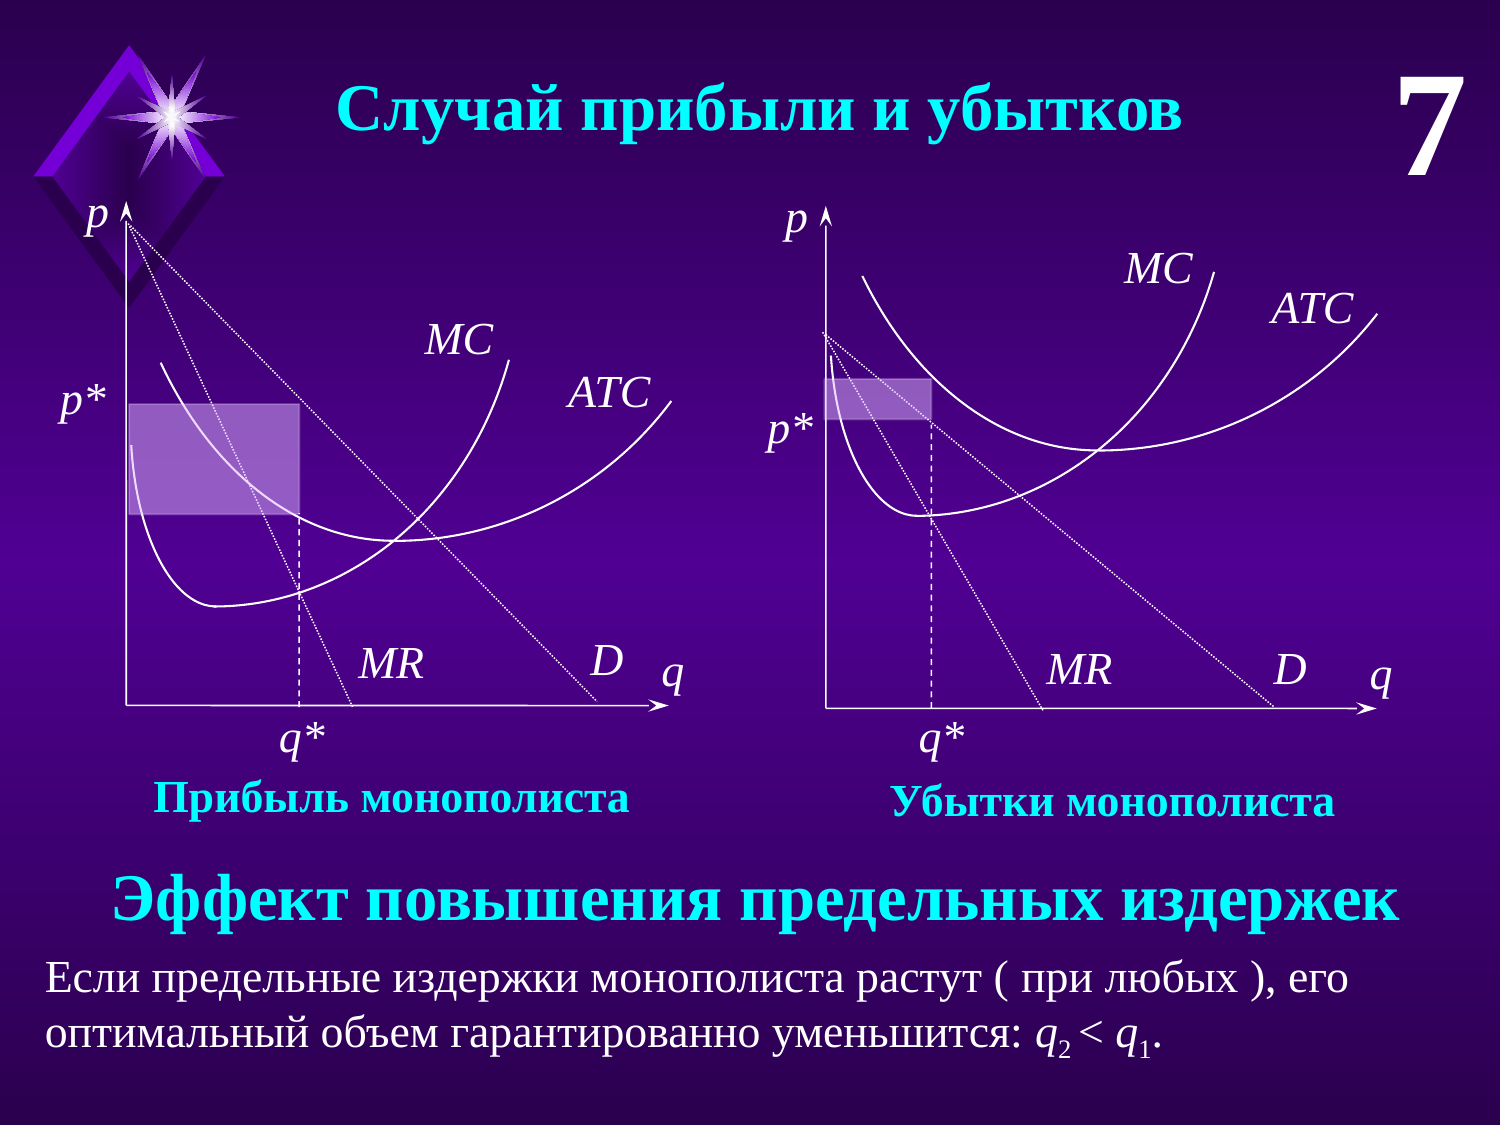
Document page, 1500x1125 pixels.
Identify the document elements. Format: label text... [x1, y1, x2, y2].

text_box Убытки монополиста [855, 795, 1370, 833]
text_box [0, 0, 595, 786]
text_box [600, 0, 1500, 786]
text_box Прибыль монополиста [134, 795, 649, 829]
text_box Эффект повышения предельных издержек [26, 845, 1470, 941]
